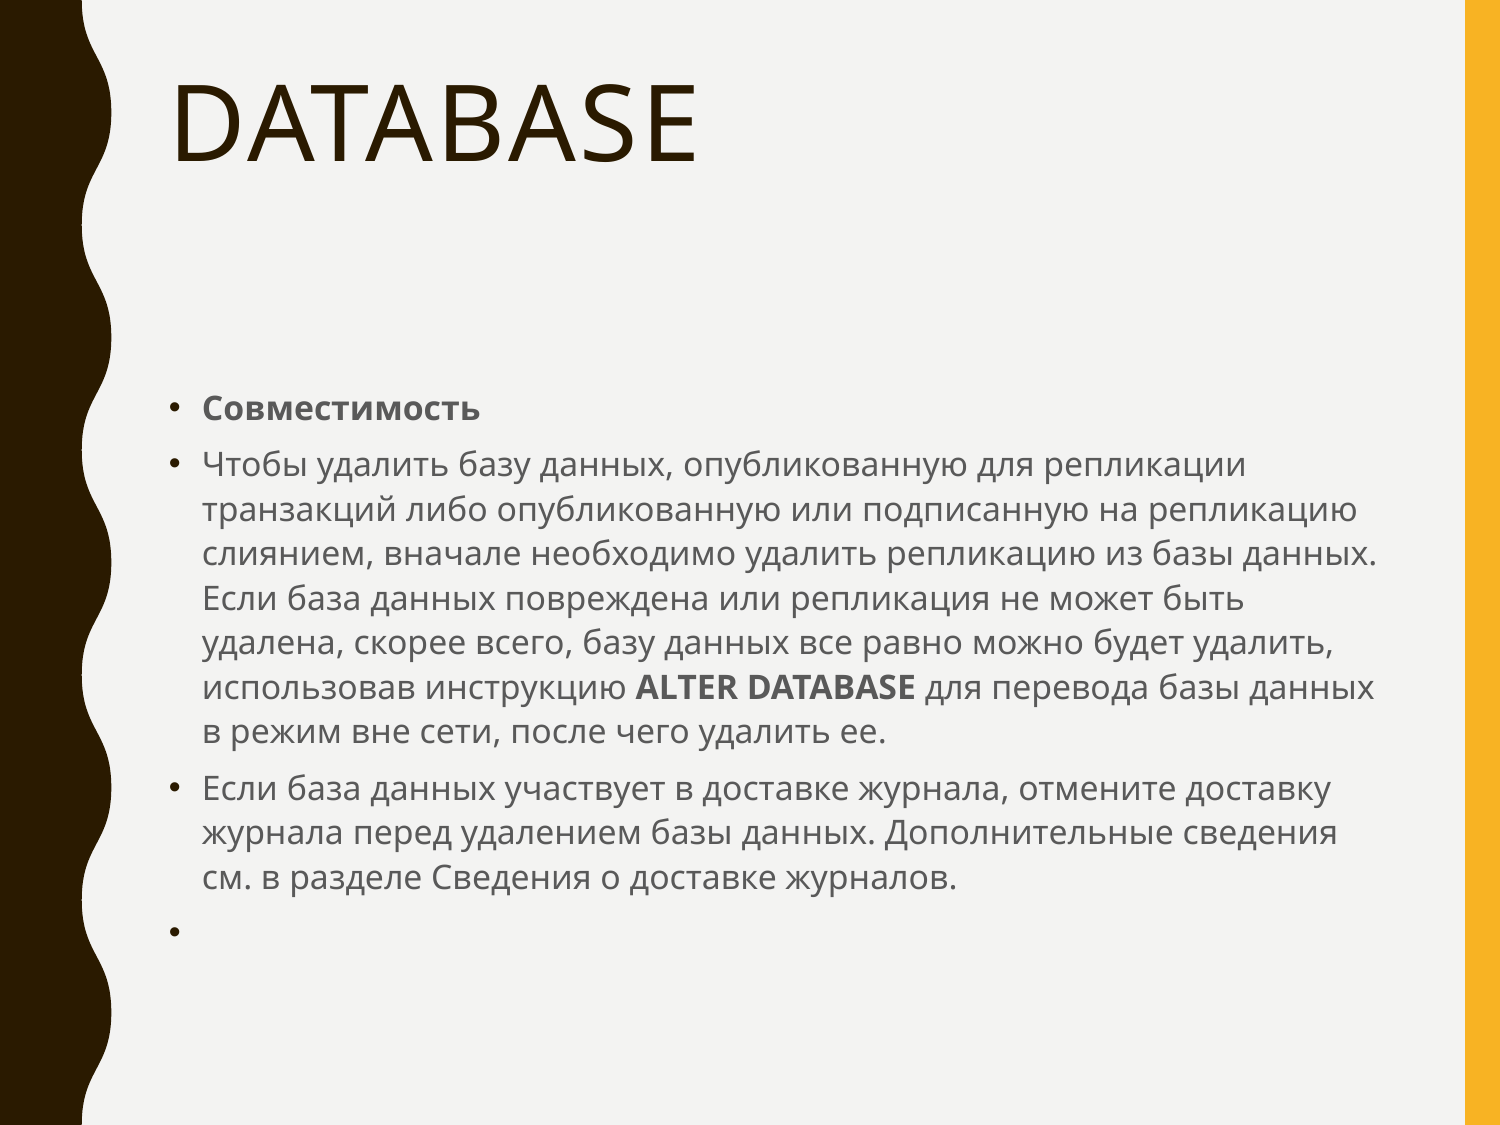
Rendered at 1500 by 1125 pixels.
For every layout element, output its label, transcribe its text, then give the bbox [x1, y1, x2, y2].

title DATABASE [154, 62, 1407, 308]
list Совместимость Чтобы удалить базу данных, опубликованную для репликации транзакций либо опубликованную или подписанную на репликацию слиянием, вначале необходимо удалить репликацию из базы данных. Если база данных повреждена или репликация не может быть удалена, скорее всего, базу данных все равно можно будет удалить, использовав инструкцию ALTER DATABASE для перевода базы данных в режим вне сети, после чего удалить ее. Если база данных участвует в доставке журнала, отмените доставку журнала перед удалением базы данных. Дополнительные сведения см. в разделе Сведения о доставке журналов. [154, 375, 1407, 965]
